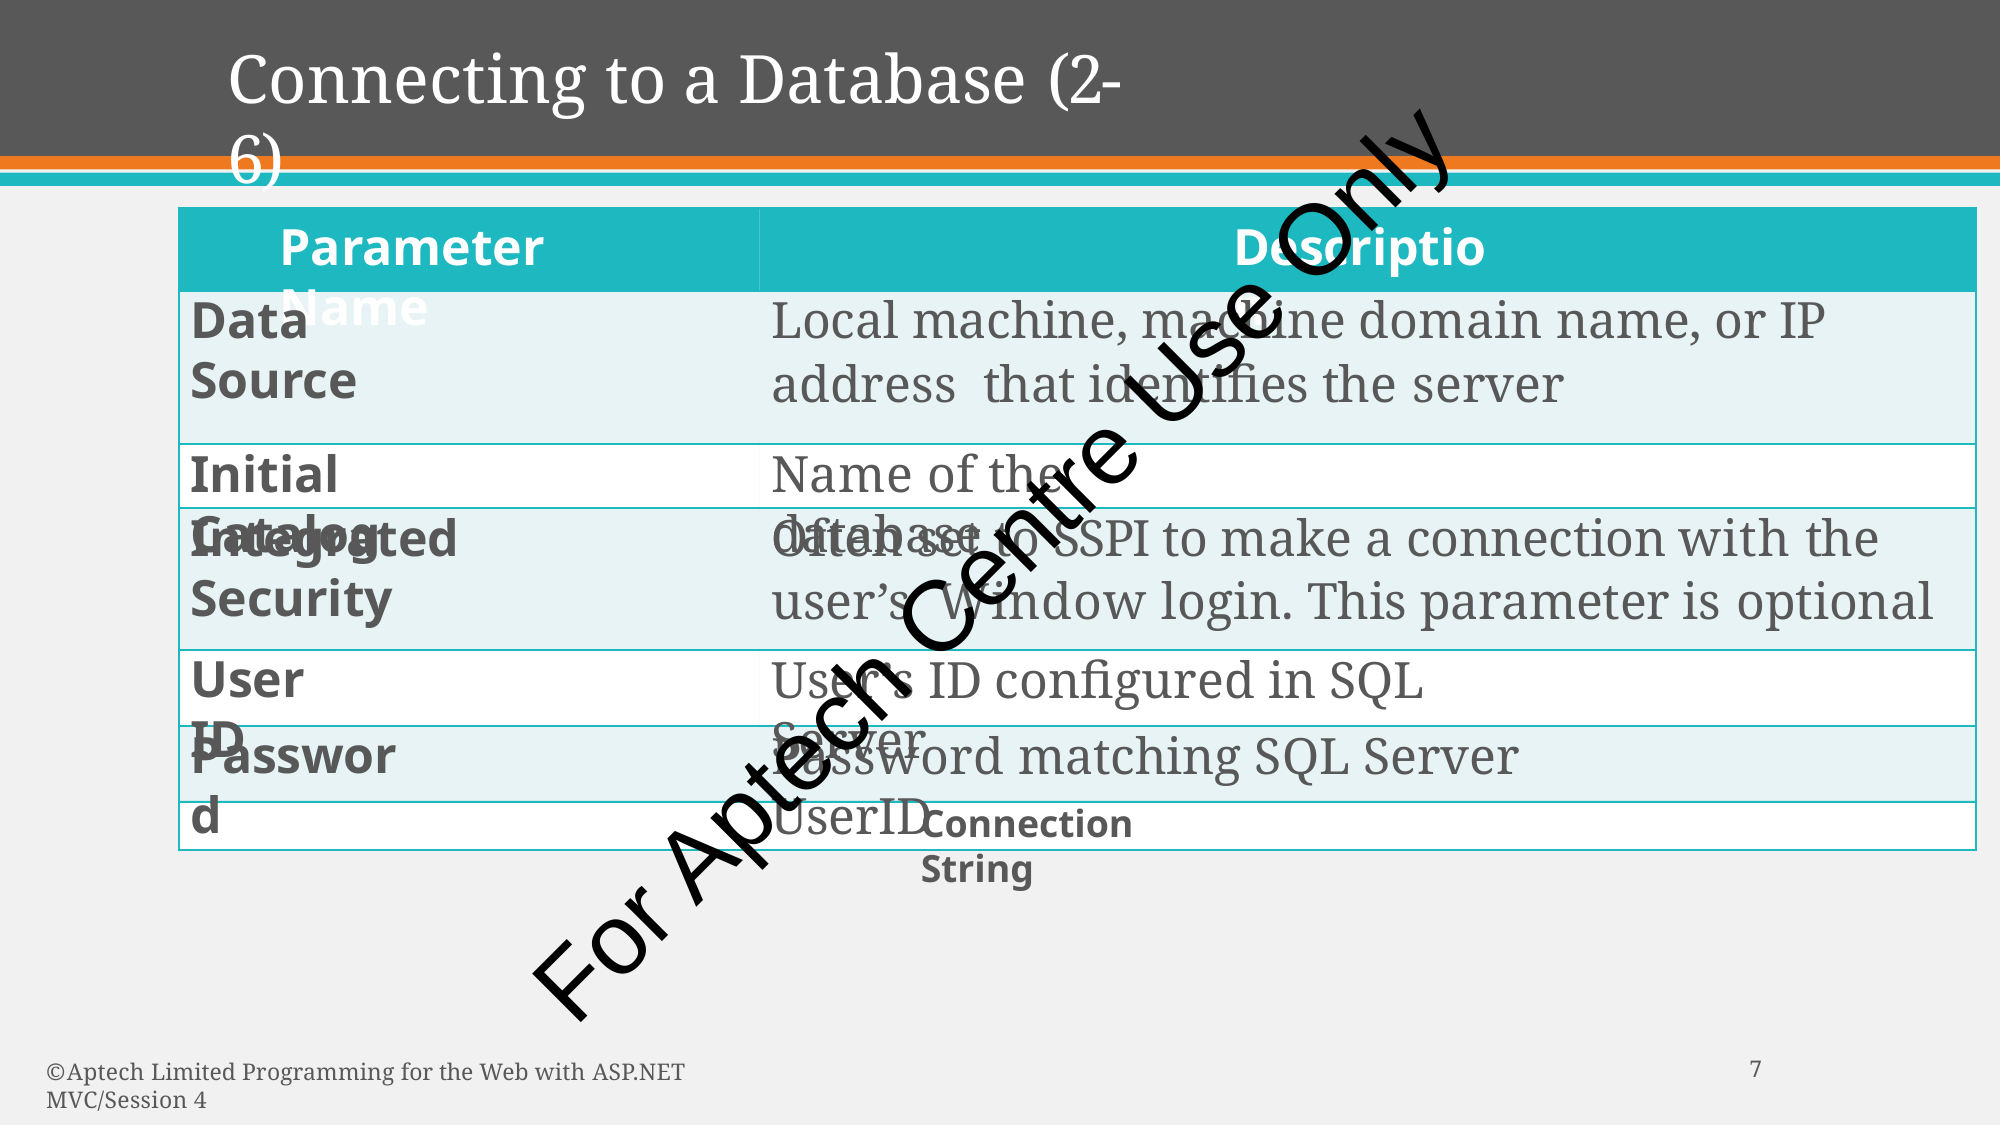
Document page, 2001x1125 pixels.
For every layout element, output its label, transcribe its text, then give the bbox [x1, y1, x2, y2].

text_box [178, 206, 1978, 852]
text_box For Aptech Centre Use Only [518, 863, 770, 1043]
text_box Connection String [918, 863, 1237, 891]
slide_number 10 [1743, 1054, 1779, 1125]
title Connecting to a Database (2-6) [225, 34, 1133, 206]
text_box For Aptech Centre Use Only [1284, 81, 1481, 206]
footer © Aptech Limited Programming for the Web with ASP.NET MVC/Session 4 [43, 1057, 830, 1125]
